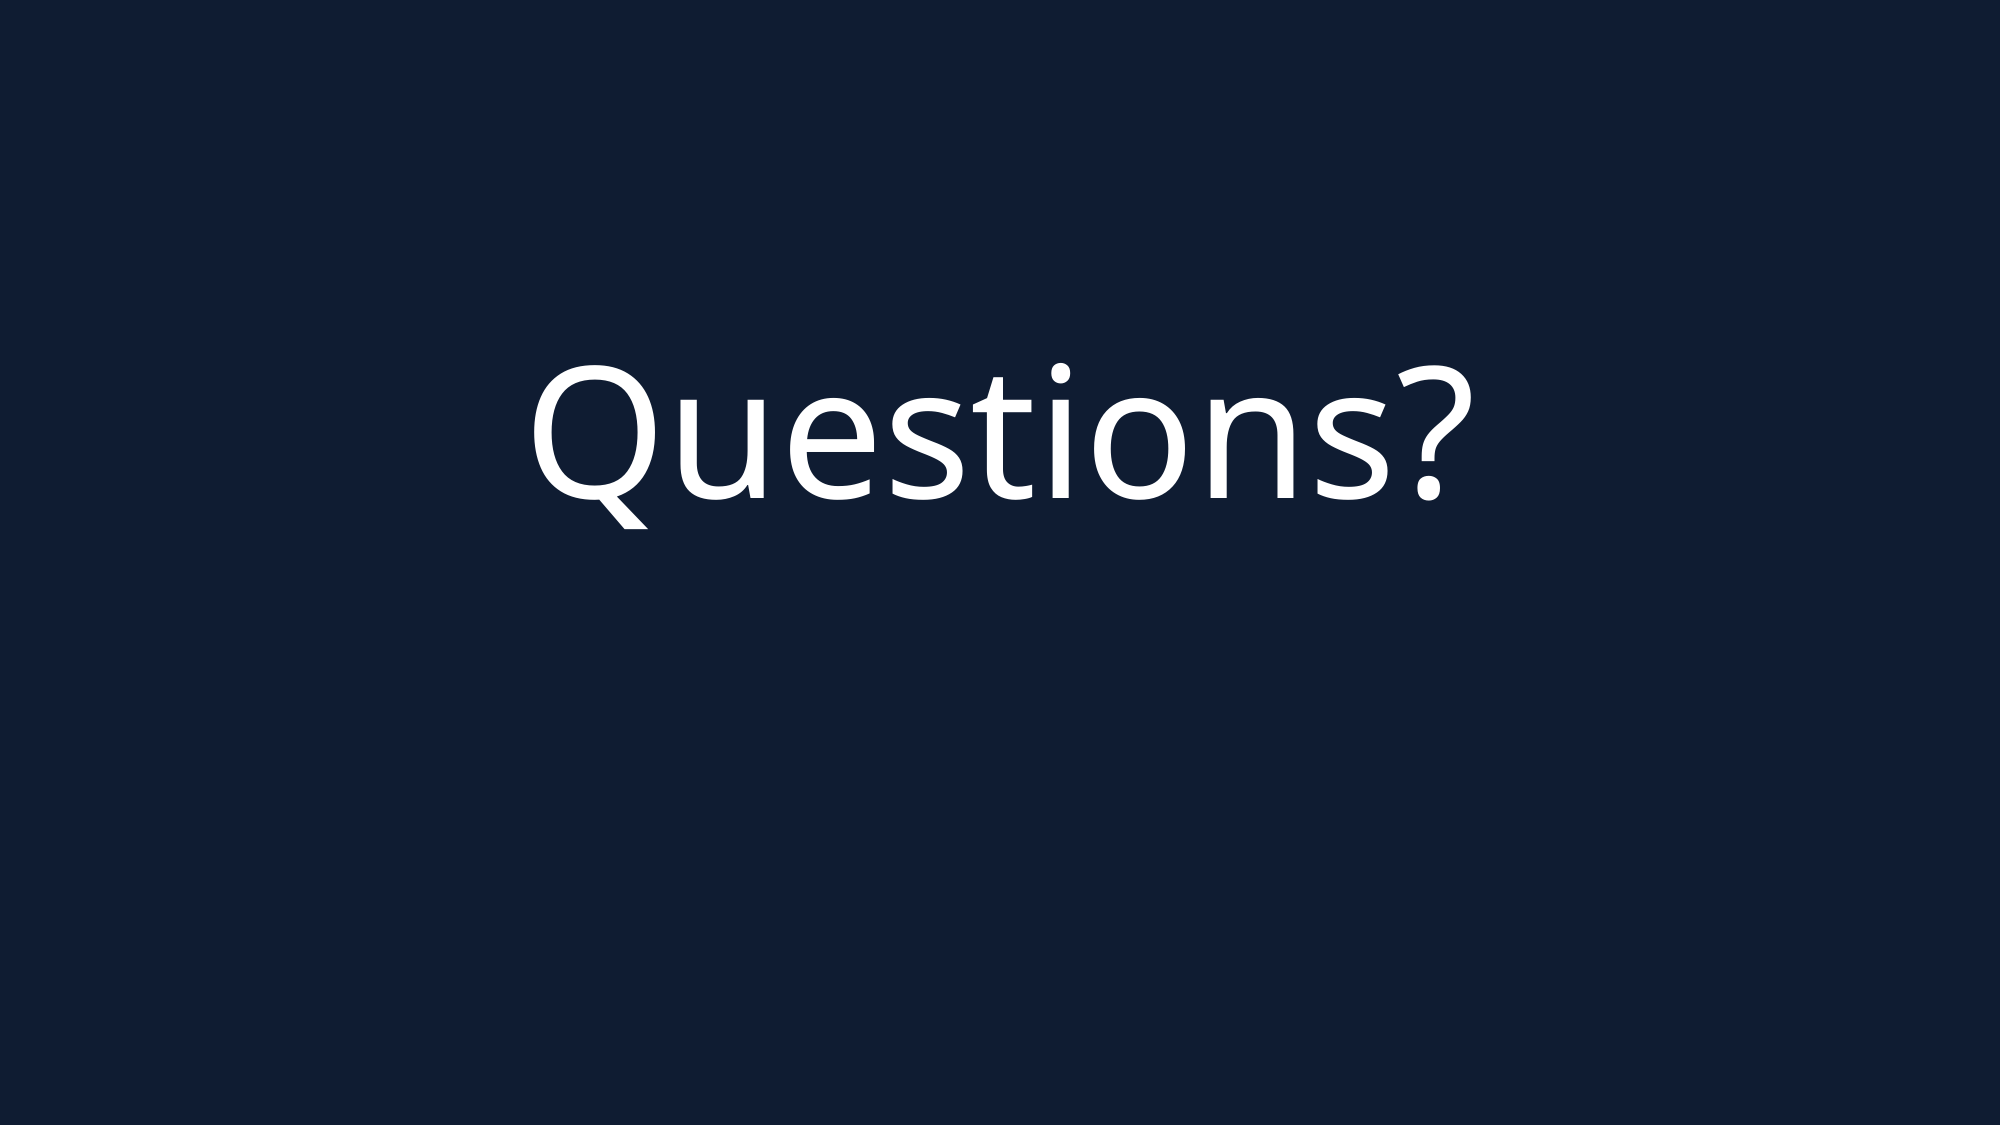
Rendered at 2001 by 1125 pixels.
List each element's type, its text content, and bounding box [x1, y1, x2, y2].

title Questions? [137, 66, 1863, 811]
